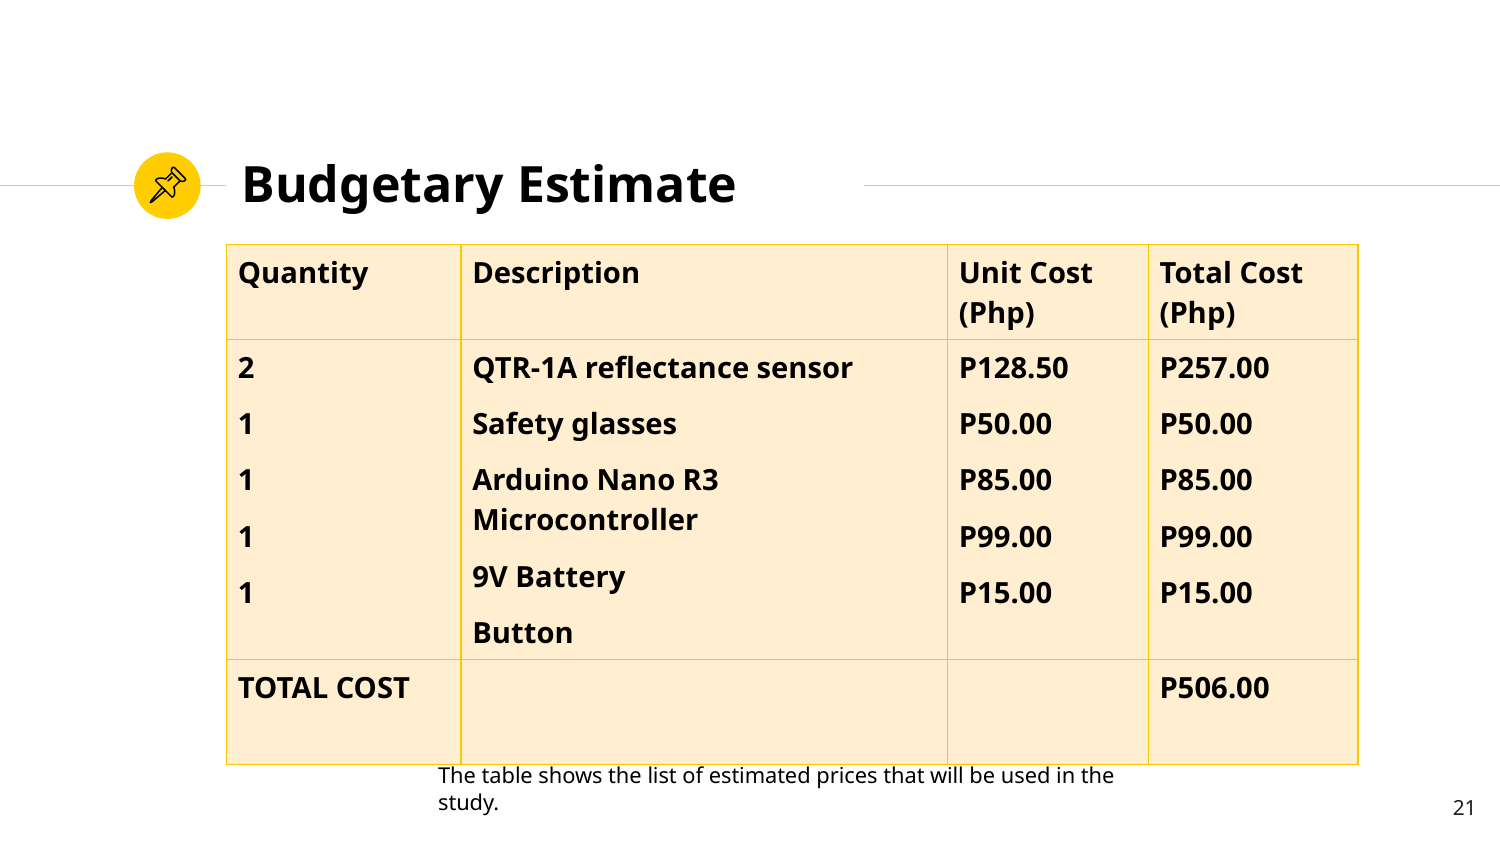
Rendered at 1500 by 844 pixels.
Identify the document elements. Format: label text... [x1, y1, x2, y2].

table_header Unit Cost (Php) [948, 245, 1148, 339]
table_cell P257.00 P50.00 P85.00 P99.00 P15.00 [1149, 340, 1357, 659]
text_box [987, 313, 1018, 464]
slide_number 21 [1401, 779, 1492, 844]
table_cell TOTAL COST [227, 660, 460, 764]
table_cell P128.50 P50.00 P85.00 P99.00 P15.00 [948, 340, 1148, 659]
title Budgetary Estimate [226, 146, 863, 219]
table_cell 2 1 1 1 1 [227, 340, 460, 659]
table_cell QTR-1A reflectance sensor Safety glasses Arduino Nano R3 Microcontroller 9V Battery Button [462, 340, 947, 659]
table_cell [462, 660, 947, 746]
table_cell P506.00 [1149, 660, 1357, 764]
list The table shows the list of estimated prices that will be used in the study. [410, 746, 1175, 812]
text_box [150, 166, 186, 203]
table_cell [948, 660, 1148, 746]
table_header Quantity [227, 245, 460, 339]
table_header Total Cost (Php) [1149, 245, 1357, 339]
table_header Description [462, 245, 947, 339]
